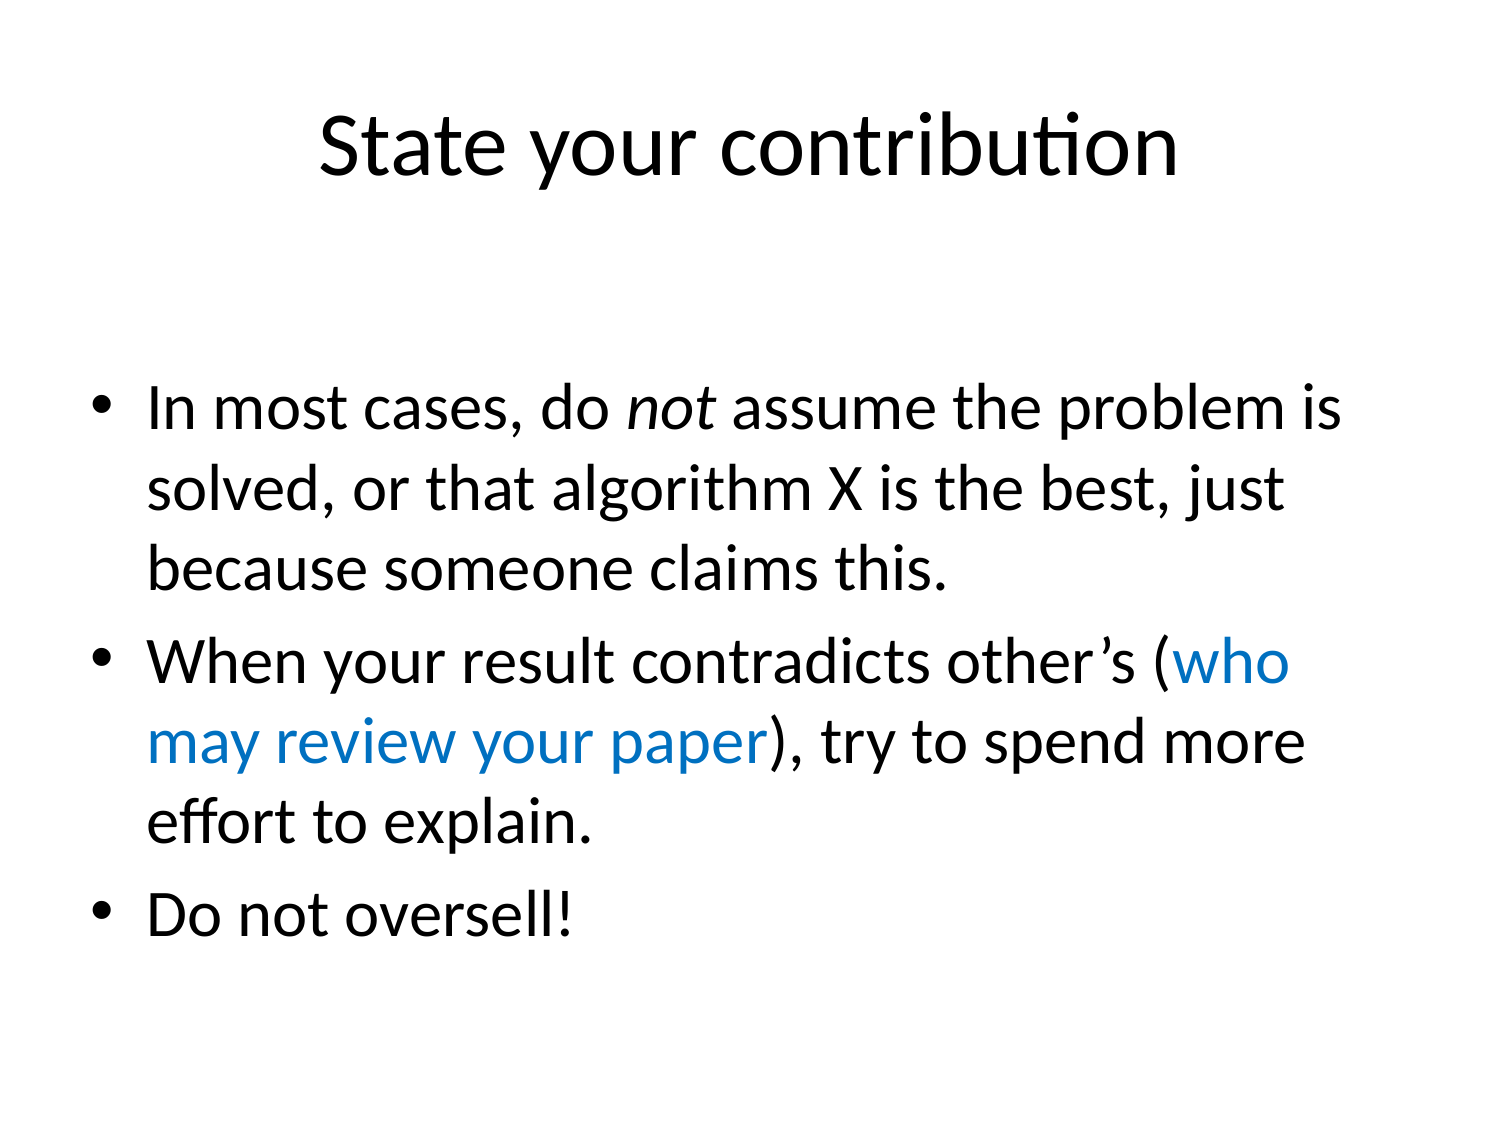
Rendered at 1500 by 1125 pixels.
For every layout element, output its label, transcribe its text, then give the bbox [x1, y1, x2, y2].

list In most cases, do not assume the problem is solved, or that algorithm X is the best, just because someone claims this. When your result contradicts other’s (who may review your paper), try to spend more effort to explain. Do not oversell! [75, 262, 1425, 1005]
title State your contribution [75, 45, 1425, 233]
